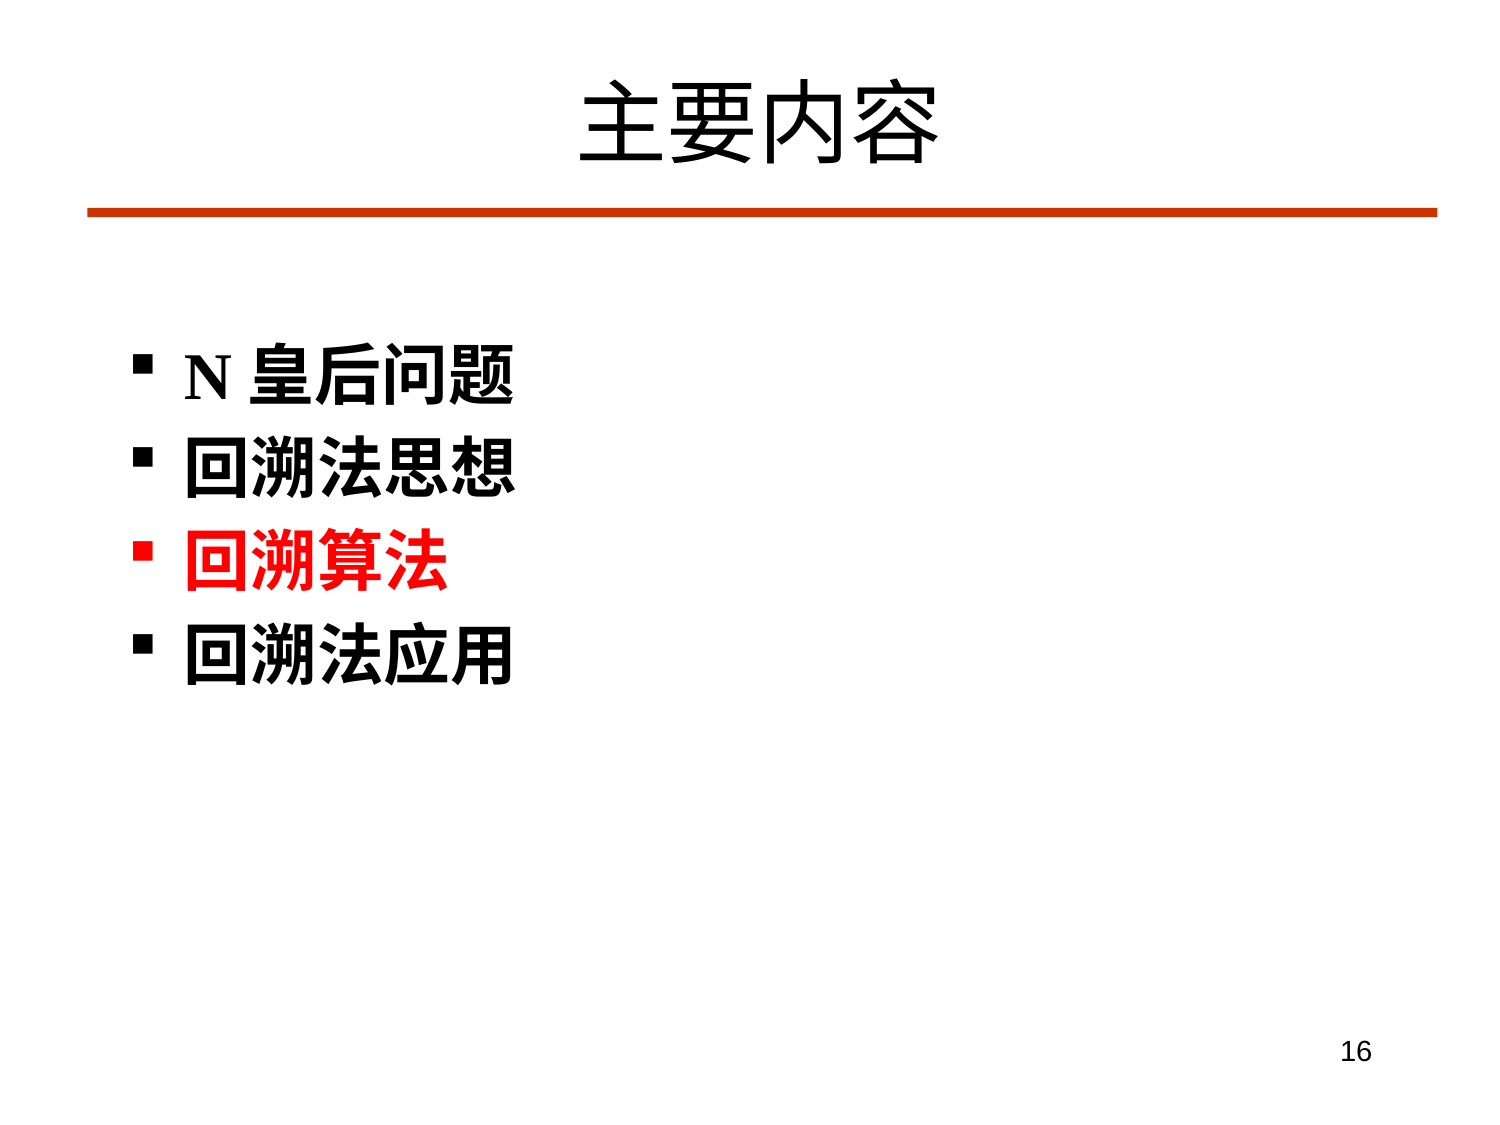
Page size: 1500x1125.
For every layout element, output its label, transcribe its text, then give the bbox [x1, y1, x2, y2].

title 主要内容 [120, 25, 1396, 214]
list N皇后问题 回溯法思想 回溯算法 回溯法应用 [112, 324, 1388, 1000]
slide_number 16 [1074, 1024, 1388, 1101]
